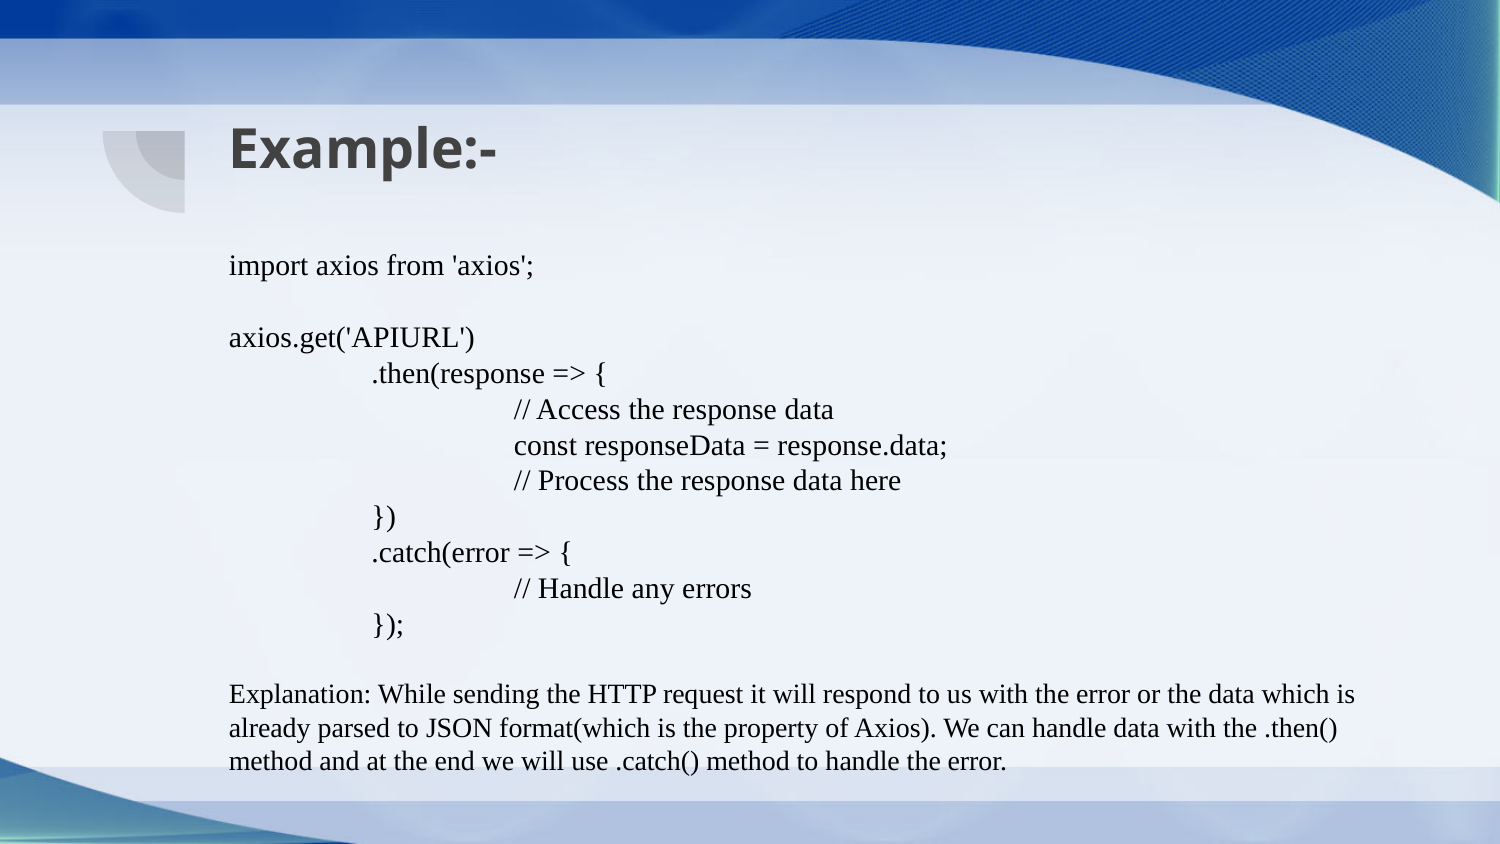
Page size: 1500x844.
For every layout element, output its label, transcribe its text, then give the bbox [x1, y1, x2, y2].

picture [0, 0, 1500, 844]
title Example:- import axios from 'axios'; axios.get('APIURL') .then(response => { // Access the response data const responseData = response.data; // Process the response data here }) .catch(error => { // Handle any errors }); Explanation: While sending the HTTP request it will respond to us with the error or the data which is already parsed to JSON format(which is the property of Axios). We can handle data with the .then() method and at the end we will use .catch() method to handle the error. [213, 98, 1428, 793]
